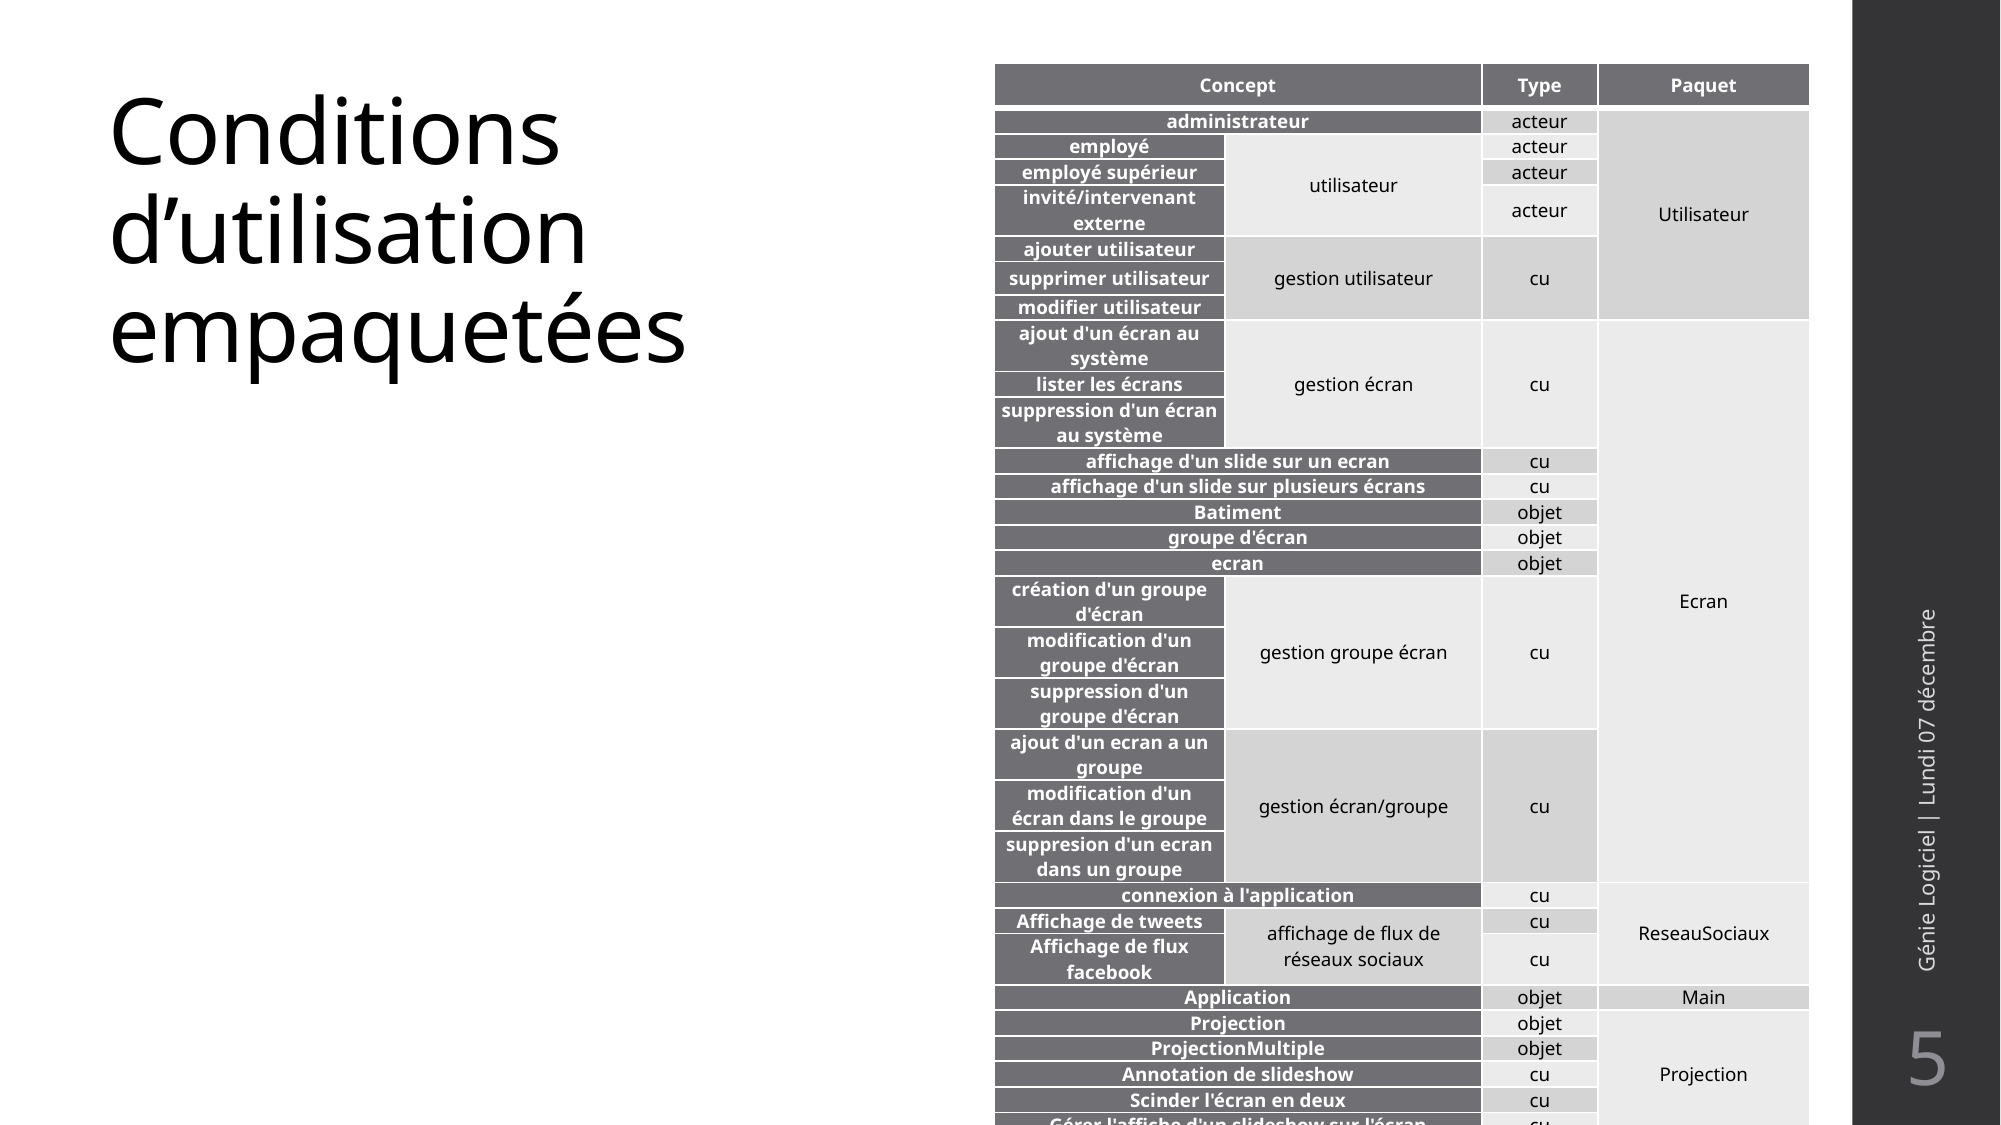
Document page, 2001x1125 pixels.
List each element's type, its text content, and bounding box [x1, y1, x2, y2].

table_cell employé [995, 135, 1224, 158]
footer Génie Logiciel | Lundi 07 décembre [1897, 400, 1958, 988]
table_cell modification d'un écran dans le groupe [995, 781, 1224, 830]
table_cell acteur [1483, 160, 1597, 184]
table_cell invité/intervenant externe [995, 186, 1224, 235]
table_header Paquet [1599, 64, 1809, 105]
table_cell Projection [995, 1011, 1481, 1035]
table_cell modification d'un groupe d'écran [995, 628, 1224, 677]
table_cell cu [1483, 883, 1597, 907]
table_cell Scinder l'écran en deux [995, 1088, 1481, 1112]
table_cell suppression d'un écran au système [995, 398, 1224, 447]
table_cell Affichage de flux facebook [995, 934, 1224, 984]
table_cell cu [1483, 1062, 1597, 1086]
table_header Concept [995, 64, 1481, 105]
table_cell ajout d'un écran au système [995, 321, 1224, 371]
table_cell ajouter utilisateur [995, 237, 1224, 261]
slide_number 5 [1852, 1012, 2000, 1110]
table_cell Batiment [995, 500, 1481, 524]
table_cell employé supérieur [995, 160, 1224, 184]
table_cell cu [1483, 321, 1597, 447]
table_cell affichage d'un slide sur plusieurs écrans [995, 475, 1481, 498]
table_cell cu [1483, 475, 1597, 498]
table_cell création d'un groupe d'écran [995, 577, 1224, 626]
table_cell acteur [1483, 111, 1597, 133]
table_cell ajout d'un ecran a un groupe [995, 730, 1224, 779]
table_cell lister les écrans [995, 372, 1224, 396]
table_cell ecran [995, 551, 1481, 575]
table_cell affichage d'un slide sur un ecran [995, 449, 1481, 473]
table_cell objet [1483, 1037, 1597, 1060]
table_cell administrateur [995, 111, 1481, 133]
table_cell Application [995, 986, 1481, 1009]
table_cell cu [1483, 1113, 1597, 1125]
table_cell acteur [1483, 186, 1597, 235]
table_cell cu [1483, 577, 1597, 728]
table_cell cu [1483, 449, 1597, 473]
table_cell acteur [1483, 135, 1597, 158]
table_cell Affichage de tweets [995, 909, 1224, 933]
table_cell cu [1483, 909, 1597, 933]
table_cell gestion écran/groupe [1226, 730, 1481, 882]
table_cell objet [1483, 986, 1597, 1009]
table_cell groupe d'écran [995, 526, 1481, 549]
table_cell objet [1483, 500, 1597, 524]
table_cell objet [1483, 551, 1597, 575]
table_cell Annotation de slideshow [995, 1062, 1481, 1086]
table_cell Projection [1599, 1011, 1809, 1125]
table_header Type [1483, 64, 1597, 105]
table_cell cu [1483, 237, 1597, 319]
table_cell Utilisateur [1599, 111, 1809, 319]
table_cell suppression d'un groupe d'écran [995, 679, 1224, 728]
table_cell suppresion d'un ecran dans un groupe [995, 832, 1224, 882]
table_cell utilisateur [1226, 135, 1481, 235]
table_cell gestion écran [1226, 321, 1481, 447]
table_cell connexion à l'application [995, 883, 1481, 907]
table_cell Ecran [1599, 321, 1809, 882]
title Conditions d’utilisation empaquetées [93, 63, 914, 390]
table_cell objet [1483, 526, 1597, 549]
table_cell gestion utilisateur [1226, 237, 1481, 319]
table_cell ProjectionMultiple [995, 1037, 1481, 1060]
table_cell cu [1483, 1088, 1597, 1112]
table_cell ReseauSociaux [1599, 883, 1809, 984]
table_cell objet [1483, 1011, 1597, 1035]
table_cell cu [1483, 934, 1597, 984]
table_cell Gérer l'affiche d'un slideshow sur l'écran [995, 1113, 1481, 1125]
table_cell modifier utilisateur [995, 296, 1224, 319]
table_cell affichage de flux de réseaux sociaux [1226, 909, 1481, 984]
table_cell gestion groupe écran [1226, 577, 1481, 728]
table_cell supprimer utilisateur [995, 262, 1224, 294]
table_cell cu [1483, 730, 1597, 882]
table_cell Main [1599, 986, 1809, 1009]
